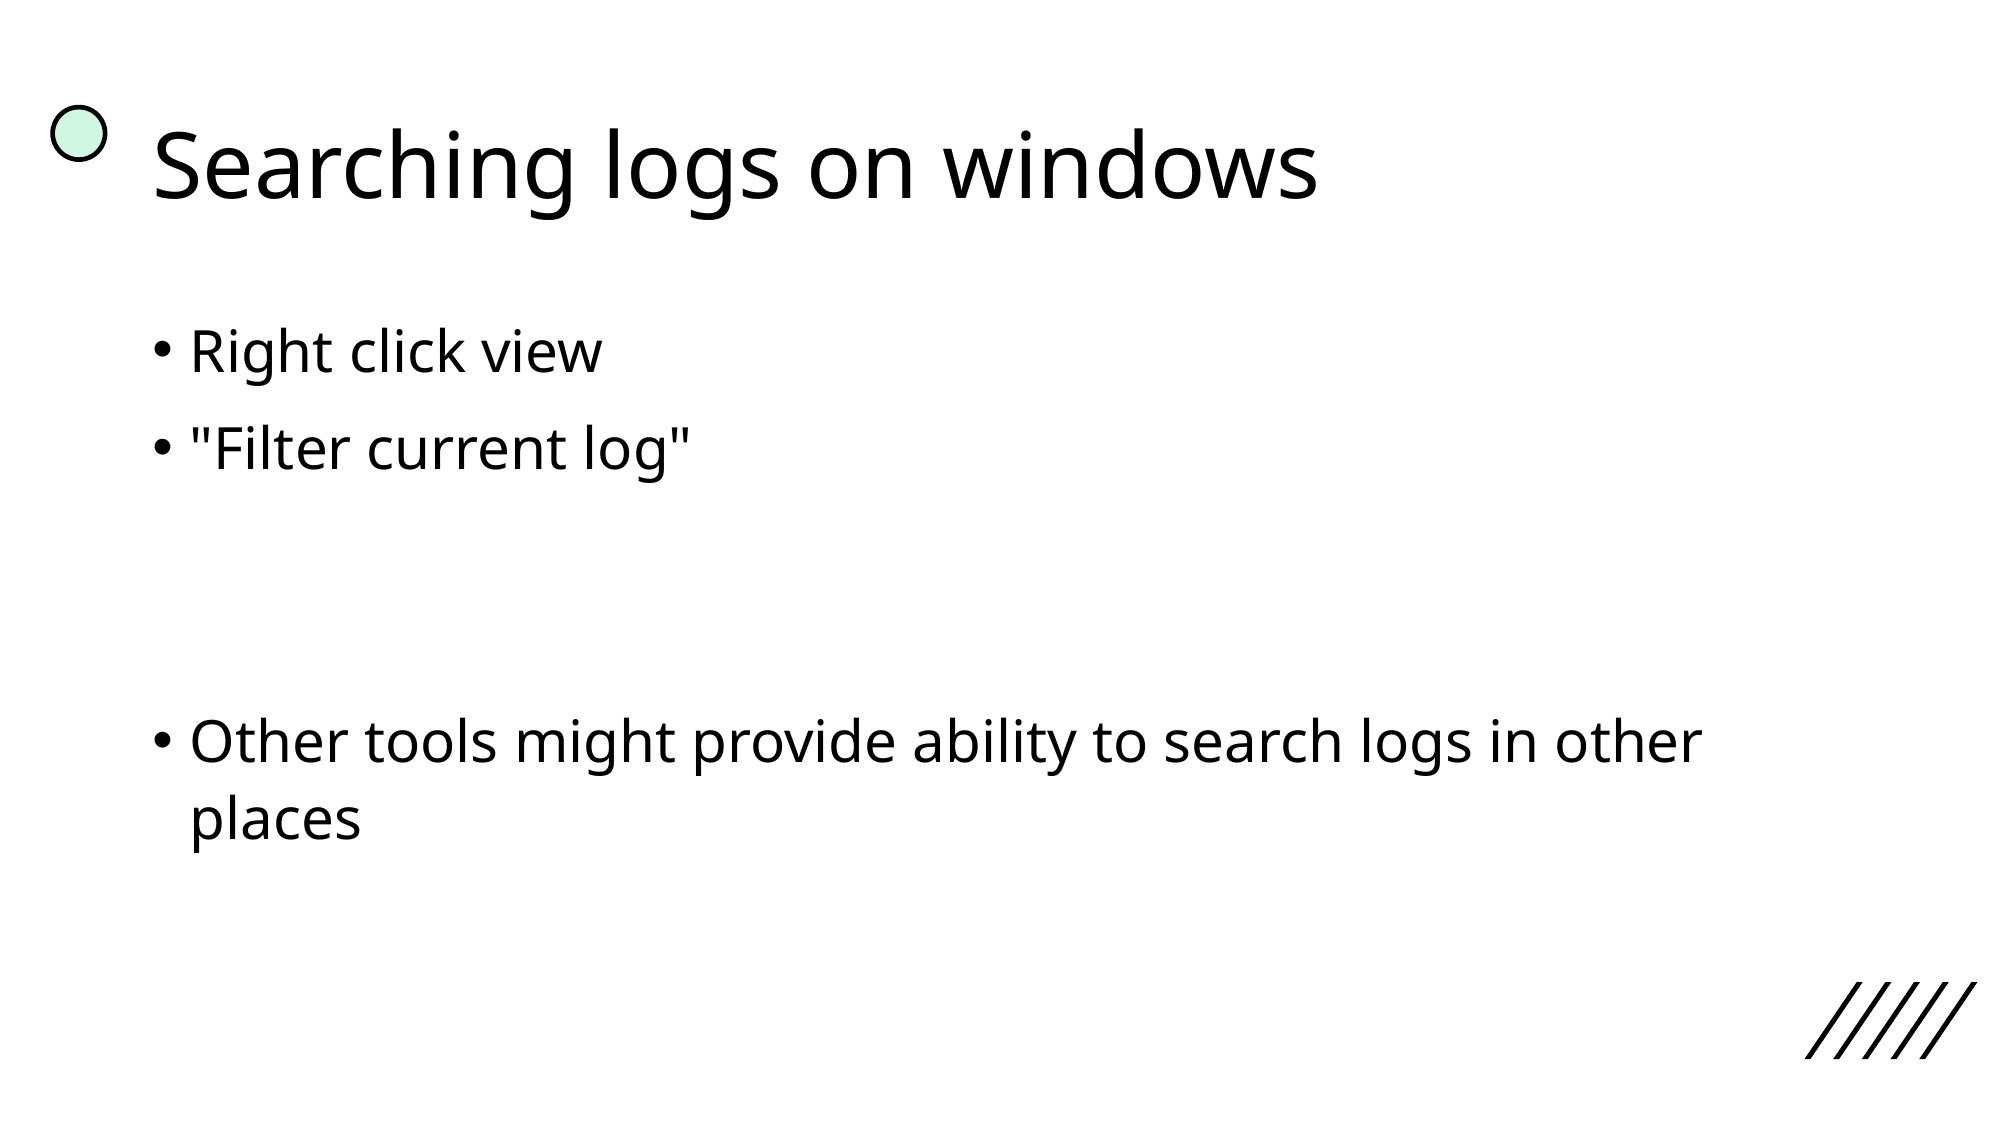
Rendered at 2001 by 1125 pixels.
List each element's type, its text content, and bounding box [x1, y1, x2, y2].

title Searching logs on windows [137, 59, 1863, 278]
list Right click view "Filter current log" Other tools might provide ability to search logs in other places [137, 299, 1863, 1014]
